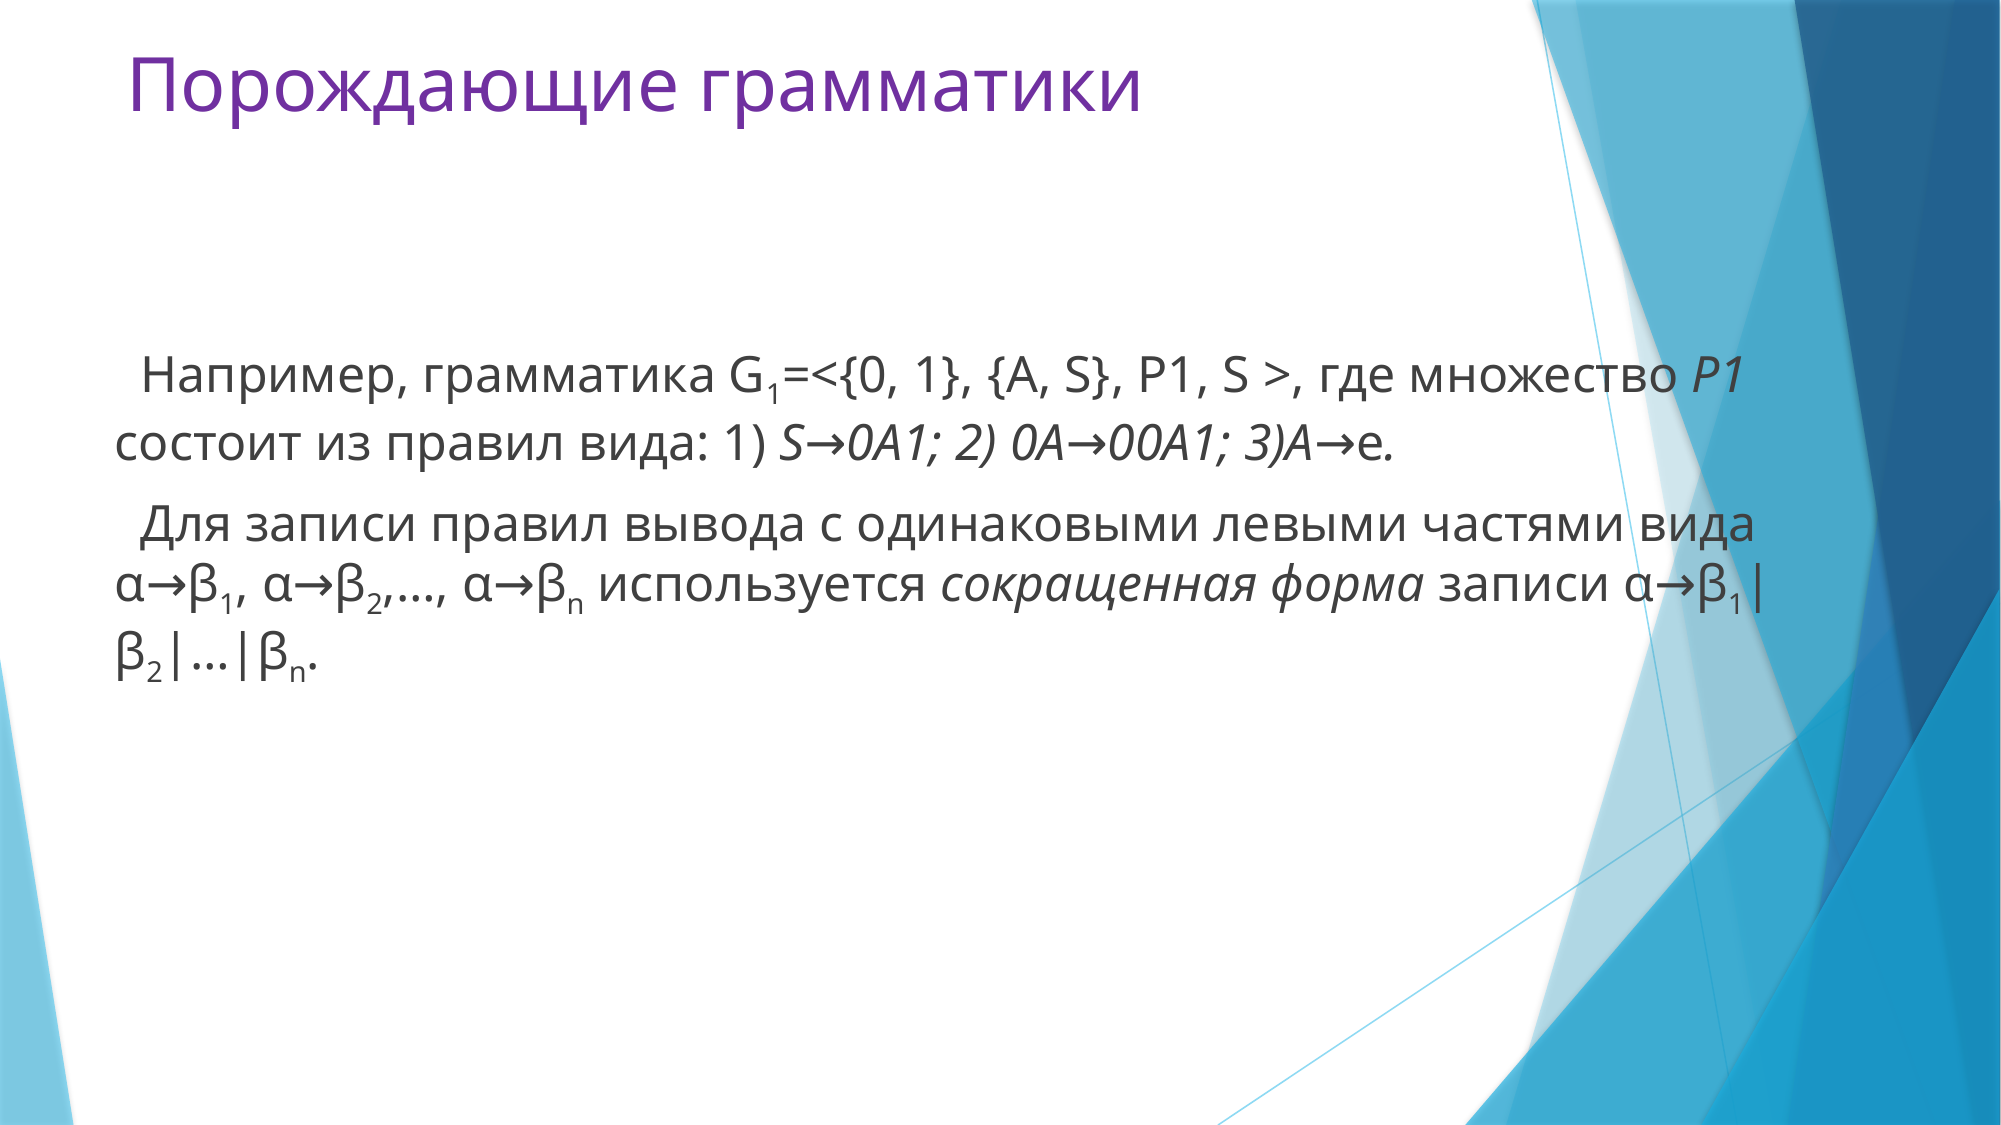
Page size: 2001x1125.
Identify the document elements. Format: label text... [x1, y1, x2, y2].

text_box Например, грамматика G1=<{0, 1}, {A, S}, Р1, S >, где множество Р1 состоит из правил вида: 1) S→0A1; 2) 0А→00А1; 3)А→e. Для записи правил вывода с одинаковыми левыми частями вида α→β1, α→β2,…, α→βn используется сокращенная форма записи α→β1|β2|…|βn. [99, 335, 1794, 1050]
title Порождающие грамматики [111, 29, 1522, 153]
